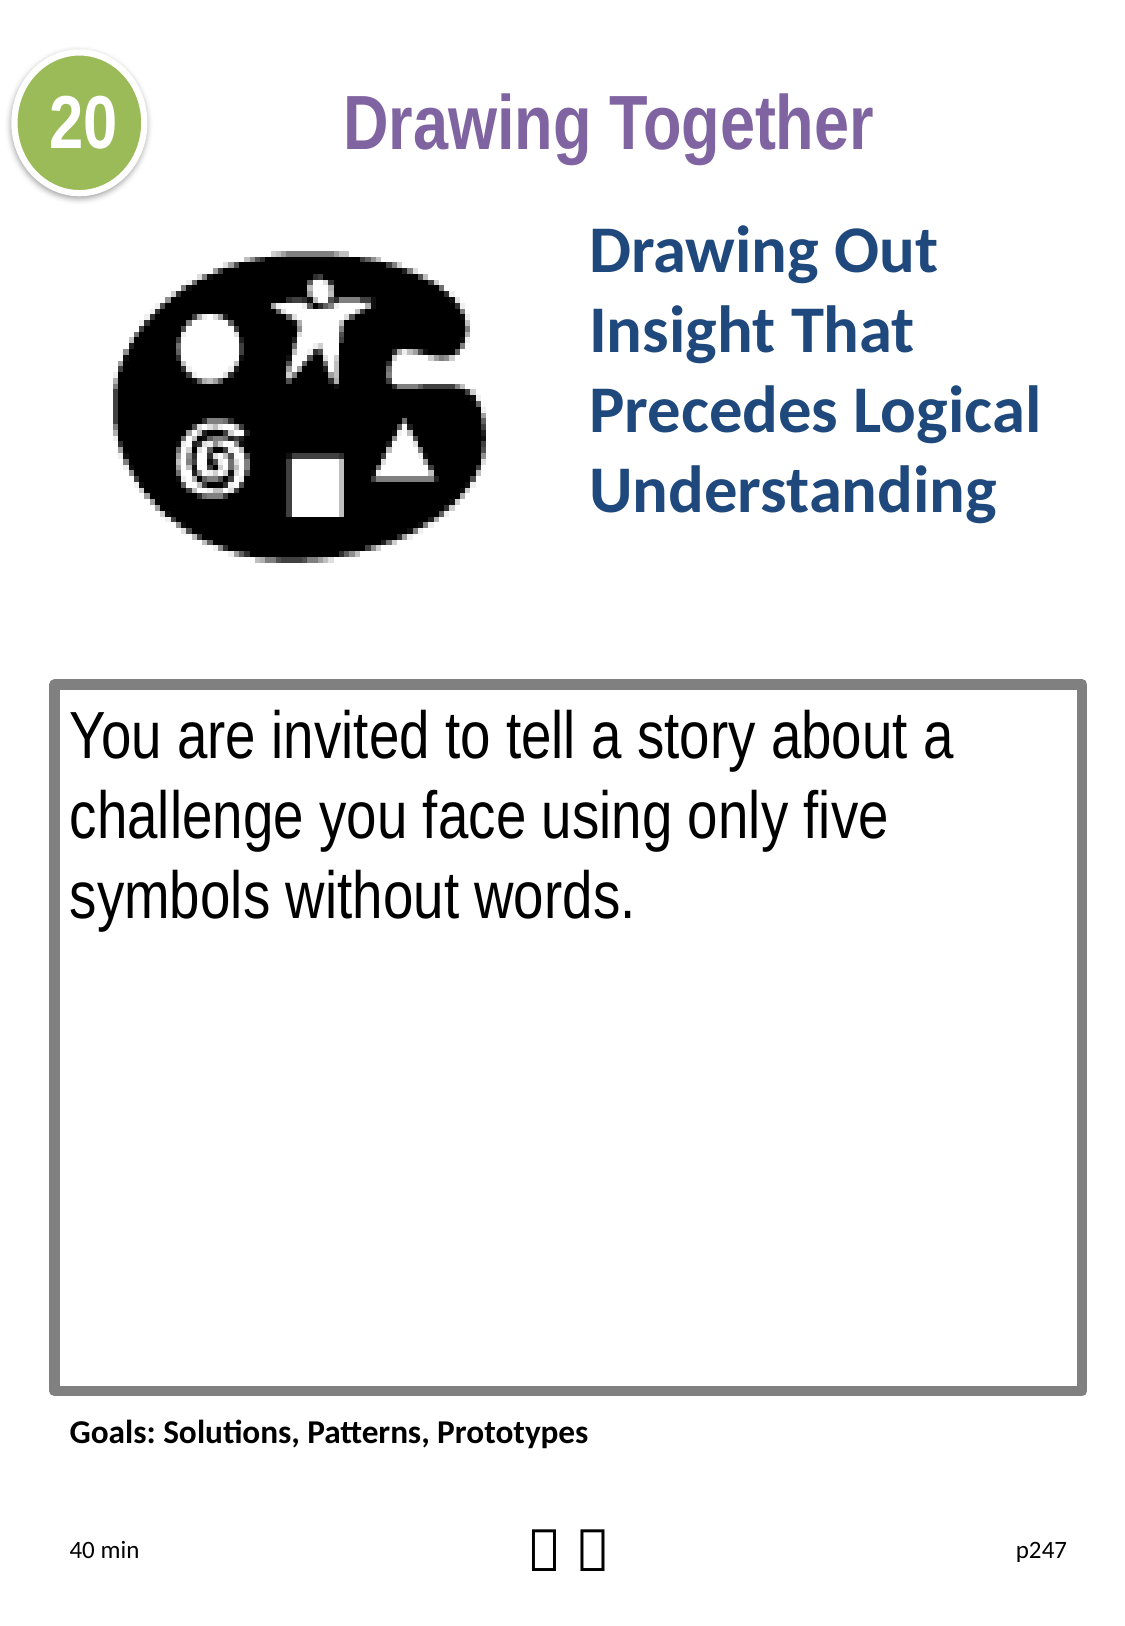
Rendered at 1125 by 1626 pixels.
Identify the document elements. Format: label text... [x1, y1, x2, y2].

list You are invited to tell a story about a challenge you face using only five symbols without words. [49, 679, 1087, 1396]
picture [108, 205, 492, 621]
list 20 [31, 64, 138, 173]
list Drawing Out Insight That Precedes Logical Understanding [574, 198, 1083, 659]
list   [432, 1503, 705, 1594]
list p247 [810, 1503, 1083, 1594]
list 40 min [54, 1503, 327, 1594]
title Drawing Together [149, 65, 1069, 173]
list Goals: Solutions, Patterns, Prototypes [54, 1402, 1083, 1451]
